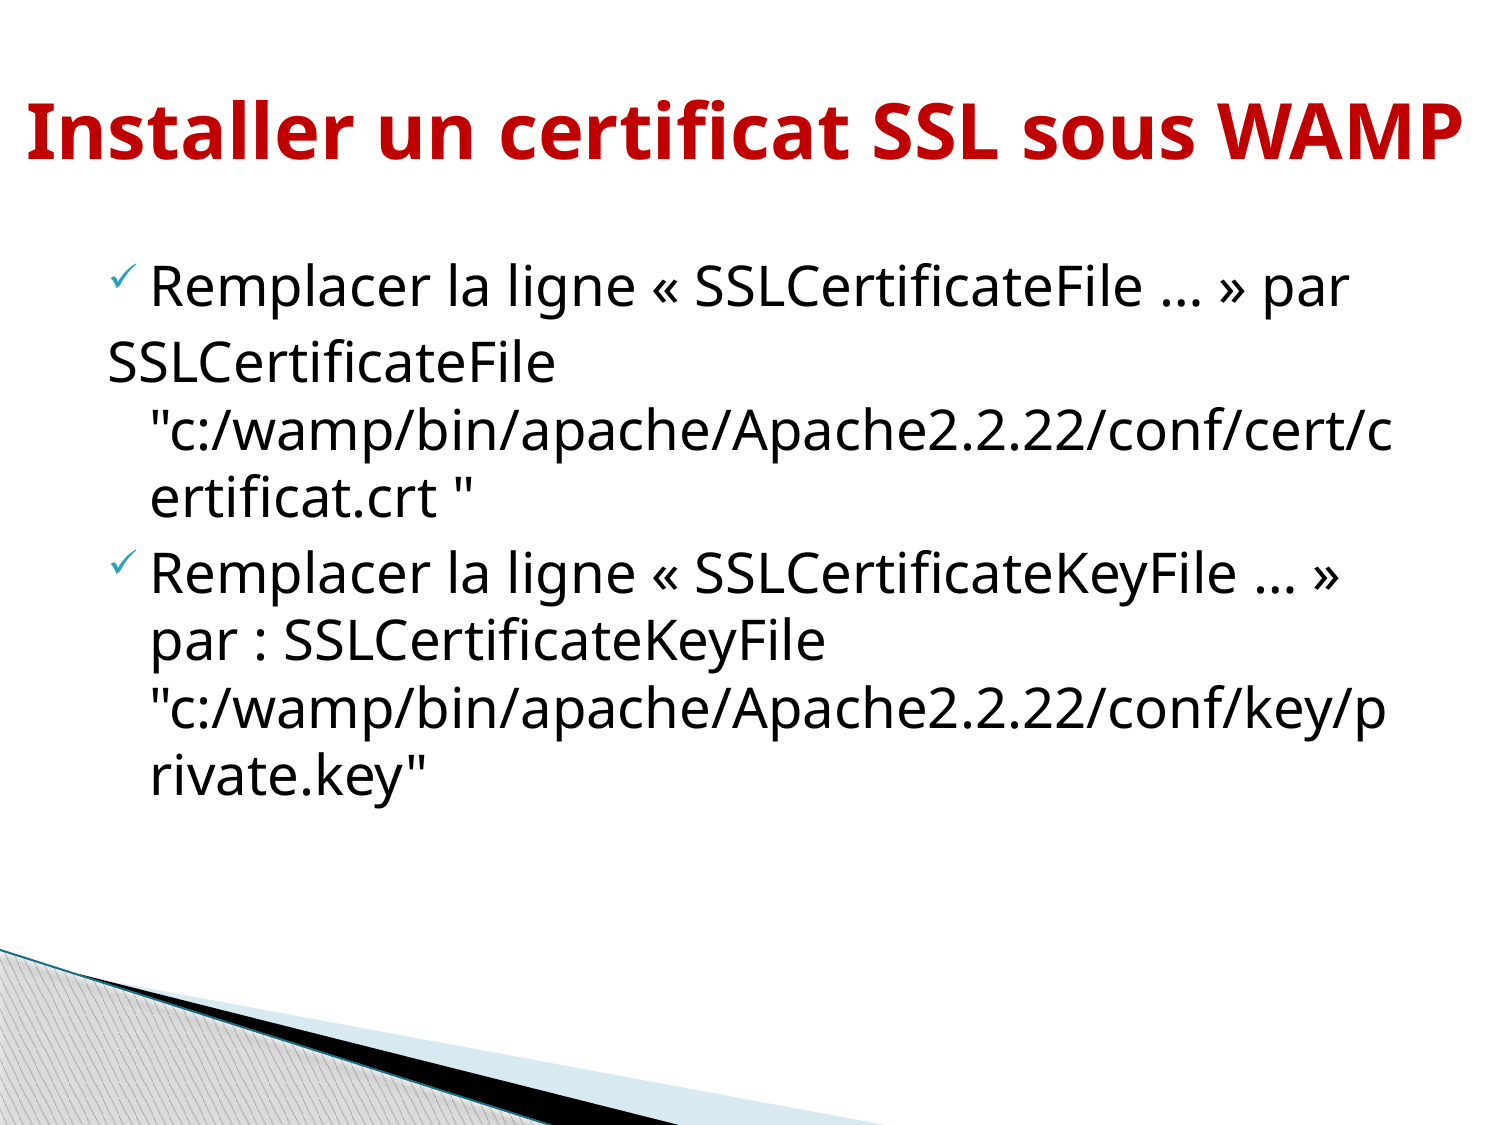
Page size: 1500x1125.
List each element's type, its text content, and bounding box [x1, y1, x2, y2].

title Installer un certificat SSL sous WAMP [11, 35, 1500, 223]
list Remplacer la ligne « SSLCertificateFile … » par SSLCertificateFile "c:/wamp/bin/apache/Apache2.2.22/conf/cert/certificat.crt " Remplacer la ligne « SSLCertificateKeyFile … » par : SSLCertificateKeyFile "c:/wamp/bin/apache/Apache2.2.22/conf/key/private.key" [75, 243, 1425, 986]
